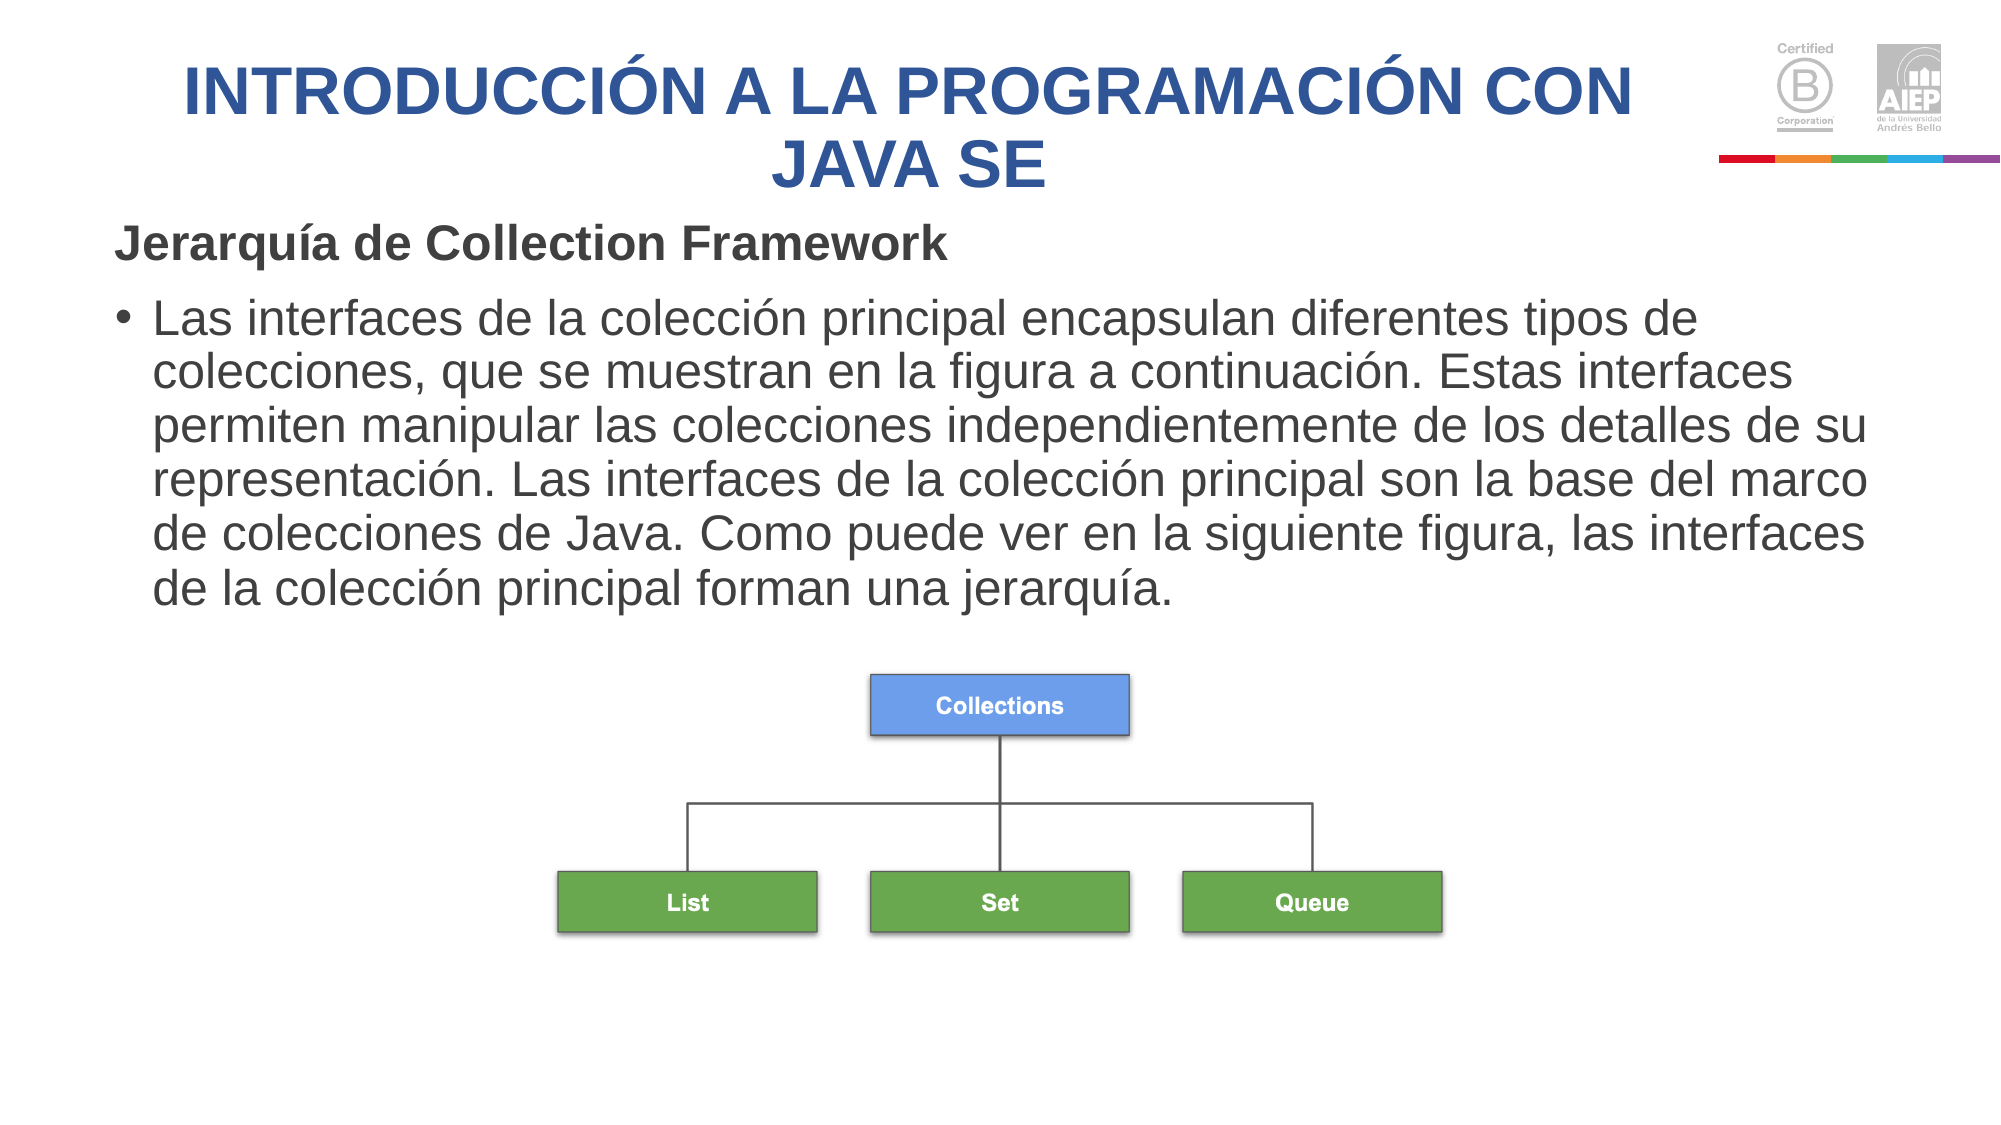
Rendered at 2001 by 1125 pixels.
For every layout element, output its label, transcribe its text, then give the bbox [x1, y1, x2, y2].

list Jerarquía de Collection Framework Las interfaces de la colección principal encapsulan diferentes tipos de colecciones, que se muestran en la figura a continuación. Estas interfaces permiten manipular las colecciones independientemente de los detalles de su representación. Las interfaces de la colección principal son la base del marco de colecciones de Java. Como puede ver en la siguiente figura, las interfaces de la colección principal forman una jerarquía. [99, 209, 1900, 1071]
picture [1877, 44, 1941, 131]
title INTRODUCCIÓN A LA PROGRAMACIÓN CON JAVA SE [99, 48, 1719, 209]
picture [551, 669, 1449, 942]
